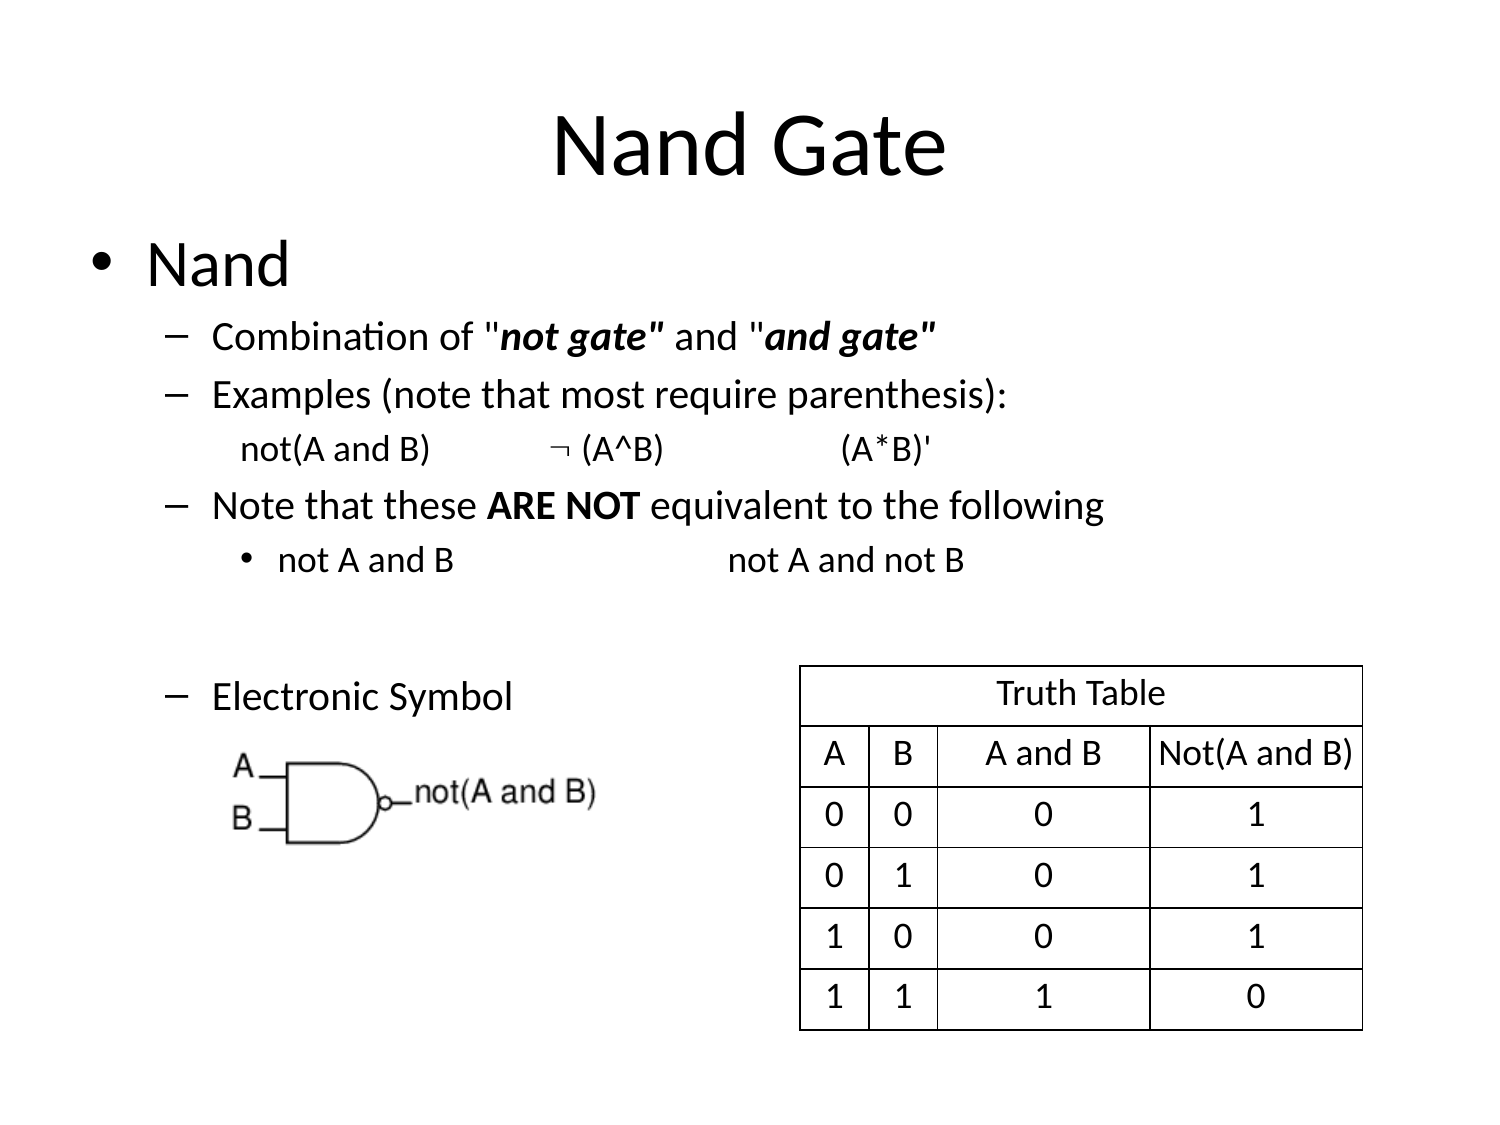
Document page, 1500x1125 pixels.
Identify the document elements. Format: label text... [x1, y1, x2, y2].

table_cell 0 [801, 788, 868, 847]
table_cell 0 [1151, 970, 1362, 1029]
table_cell Not(A and B) [1151, 727, 1362, 786]
table_header Truth Table [801, 667, 1362, 725]
table_cell 0 [870, 909, 937, 968]
table_cell 0 [870, 788, 937, 847]
title Nand Gate [75, 45, 1425, 233]
table_cell 1 [801, 909, 868, 968]
table_cell 0 [801, 848, 868, 907]
table_cell 1 [870, 848, 937, 907]
table_cell 0 [938, 848, 1149, 907]
table_cell B [870, 727, 937, 786]
table_cell 1 [938, 970, 1149, 1029]
table_cell 0 [938, 909, 1149, 968]
picture [224, 749, 607, 852]
table_cell 1 [1151, 848, 1362, 907]
table_cell 1 [1151, 788, 1362, 847]
table_cell A [801, 727, 868, 786]
table_cell 1 [801, 970, 868, 1029]
table_cell 1 [1151, 909, 1362, 968]
table_cell 1 [870, 970, 937, 1029]
table_cell 0 [938, 788, 1149, 847]
table_cell A and B [938, 727, 1149, 786]
